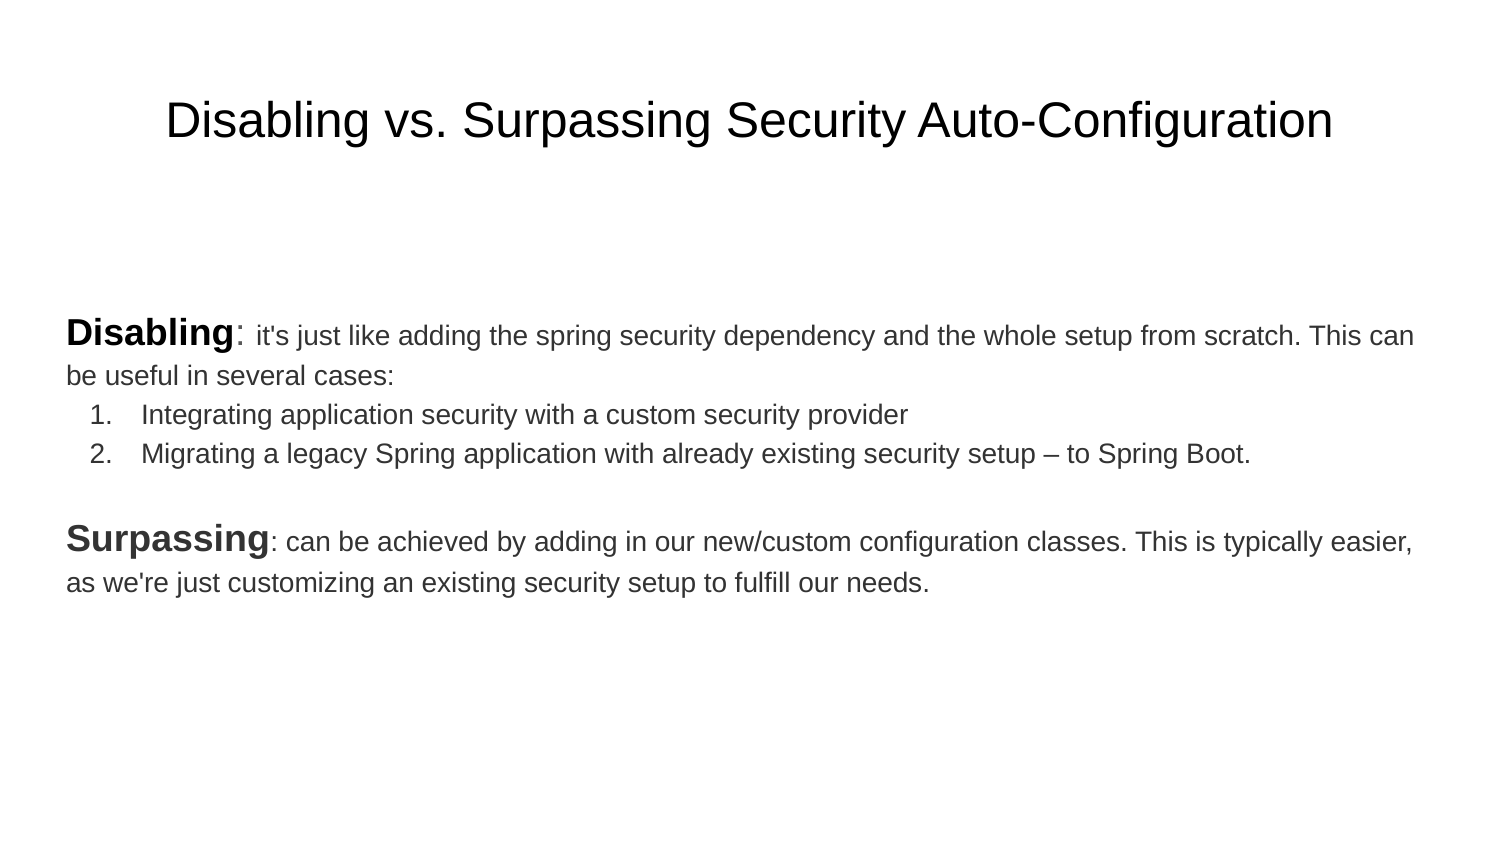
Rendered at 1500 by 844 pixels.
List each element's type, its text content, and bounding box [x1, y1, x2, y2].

list Disabling: it's just like adding the spring security dependency and the whole setup from scratch. This can be useful in several cases: Integrating application security with a custom security provider Migrating a legacy Spring application with already existing security setup – to Spring Boot. Surpassing: can be achieved by adding in our new/custom configuration classes. This is typically easier, as we're just customizing an existing security setup to fulfill our needs. [51, 189, 1449, 750]
title Disabling vs. Surpassing Security Auto-Configuration [51, 72, 1449, 167]
